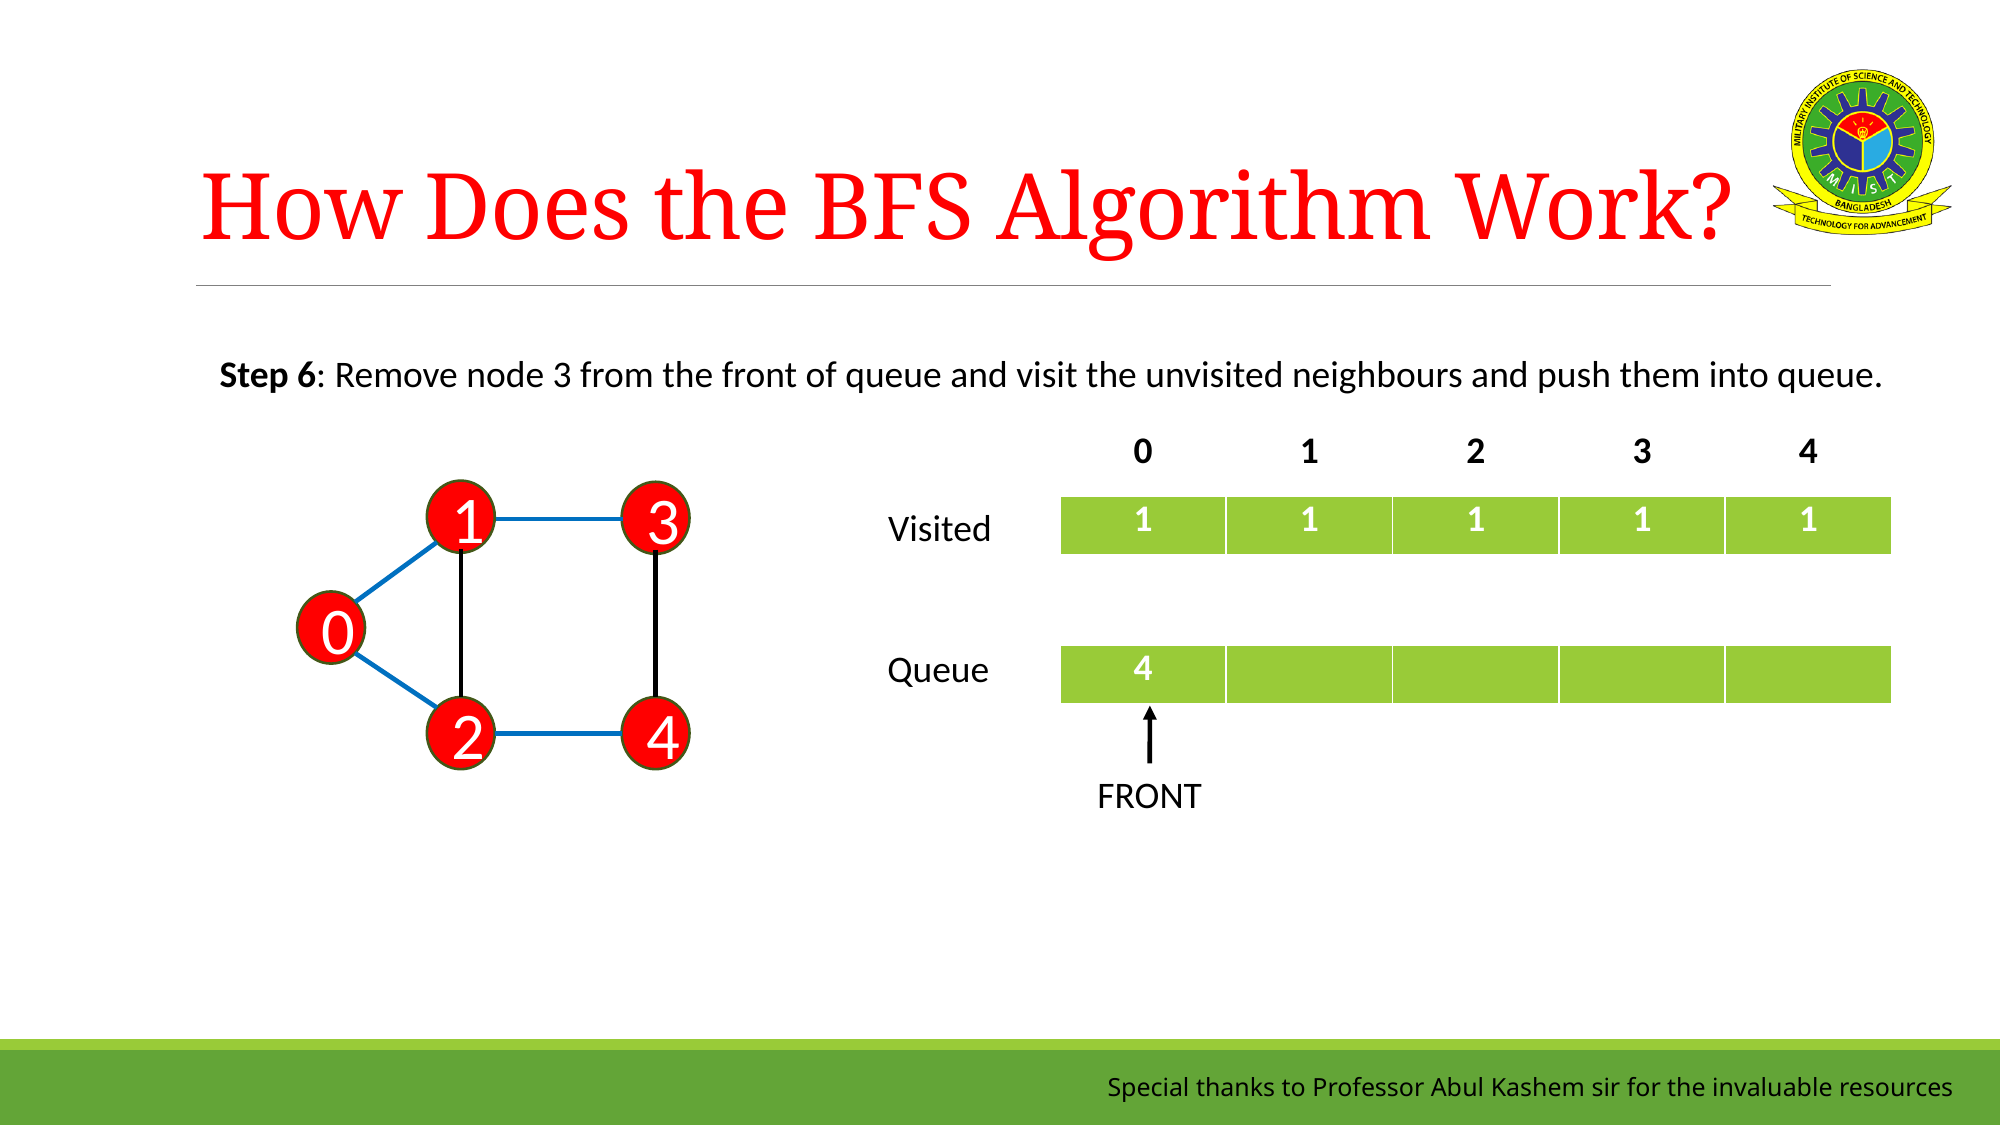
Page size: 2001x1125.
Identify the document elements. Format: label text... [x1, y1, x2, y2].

table_header [1227, 646, 1392, 703]
text_box s [620, 731, 627, 739]
text_box Special thanks to Professor Abul Kashem sir for the invaluable resources [1092, 1064, 1970, 1109]
table_header [1393, 646, 1558, 703]
table_header 1 [1560, 497, 1724, 554]
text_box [354, 541, 438, 603]
picture [1906, 66, 1953, 238]
text_box 1 [425, 479, 497, 554]
text_box 0 [295, 590, 367, 665]
text_box FRONT [1082, 763, 1217, 823]
text_box 3 [620, 480, 691, 556]
title How Does the BFS Algorithm Work? [185, 27, 1906, 266]
text_box Visited [873, 496, 1007, 556]
table_header 1 [1061, 497, 1225, 554]
table_header 3 [1560, 429, 1724, 486]
table_header 1 [1393, 497, 1558, 554]
table_header [1726, 646, 1891, 703]
table_header 4 [1061, 646, 1225, 703]
table_header 0 [1061, 429, 1225, 486]
table_header [1560, 646, 1724, 703]
table_header 2 [1393, 429, 1558, 486]
table_header 4 [1726, 429, 1891, 486]
table_header 1 [1227, 497, 1392, 554]
table_header 1 [1726, 497, 1891, 554]
text_box 2 [425, 695, 496, 771]
text_box 4 [620, 695, 691, 771]
text_box Queue [872, 637, 1005, 698]
text_box Step 6: Remove node 3 from the front of queue and visit the unvisited neighbours and push them into queue. [204, 342, 1909, 403]
table_header 1 [1227, 429, 1392, 486]
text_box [354, 652, 438, 709]
